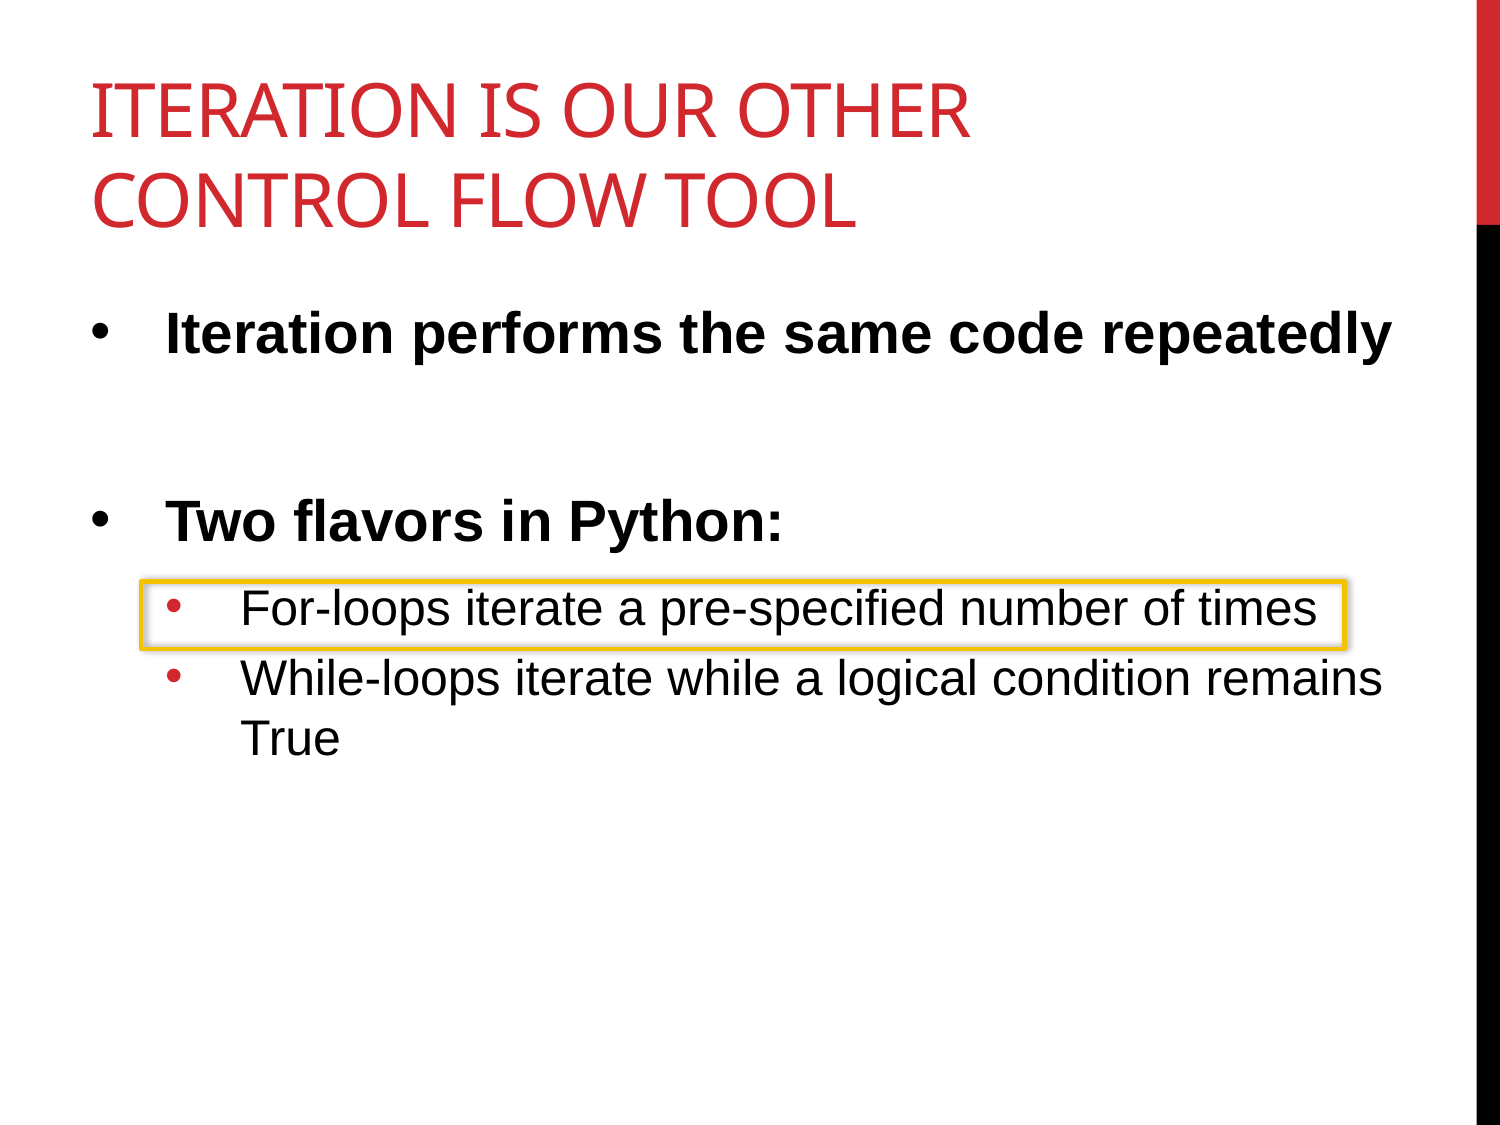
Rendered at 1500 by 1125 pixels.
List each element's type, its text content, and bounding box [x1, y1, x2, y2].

list Iteration performs the same code repeatedly Two flavors in Python: For-loops iterate a pre-specified number of times While-loops iterate while a logical condition remains True [75, 287, 1430, 1005]
title iteration is our other control flow tool [75, 25, 1325, 250]
text_box [140, 581, 1345, 650]
